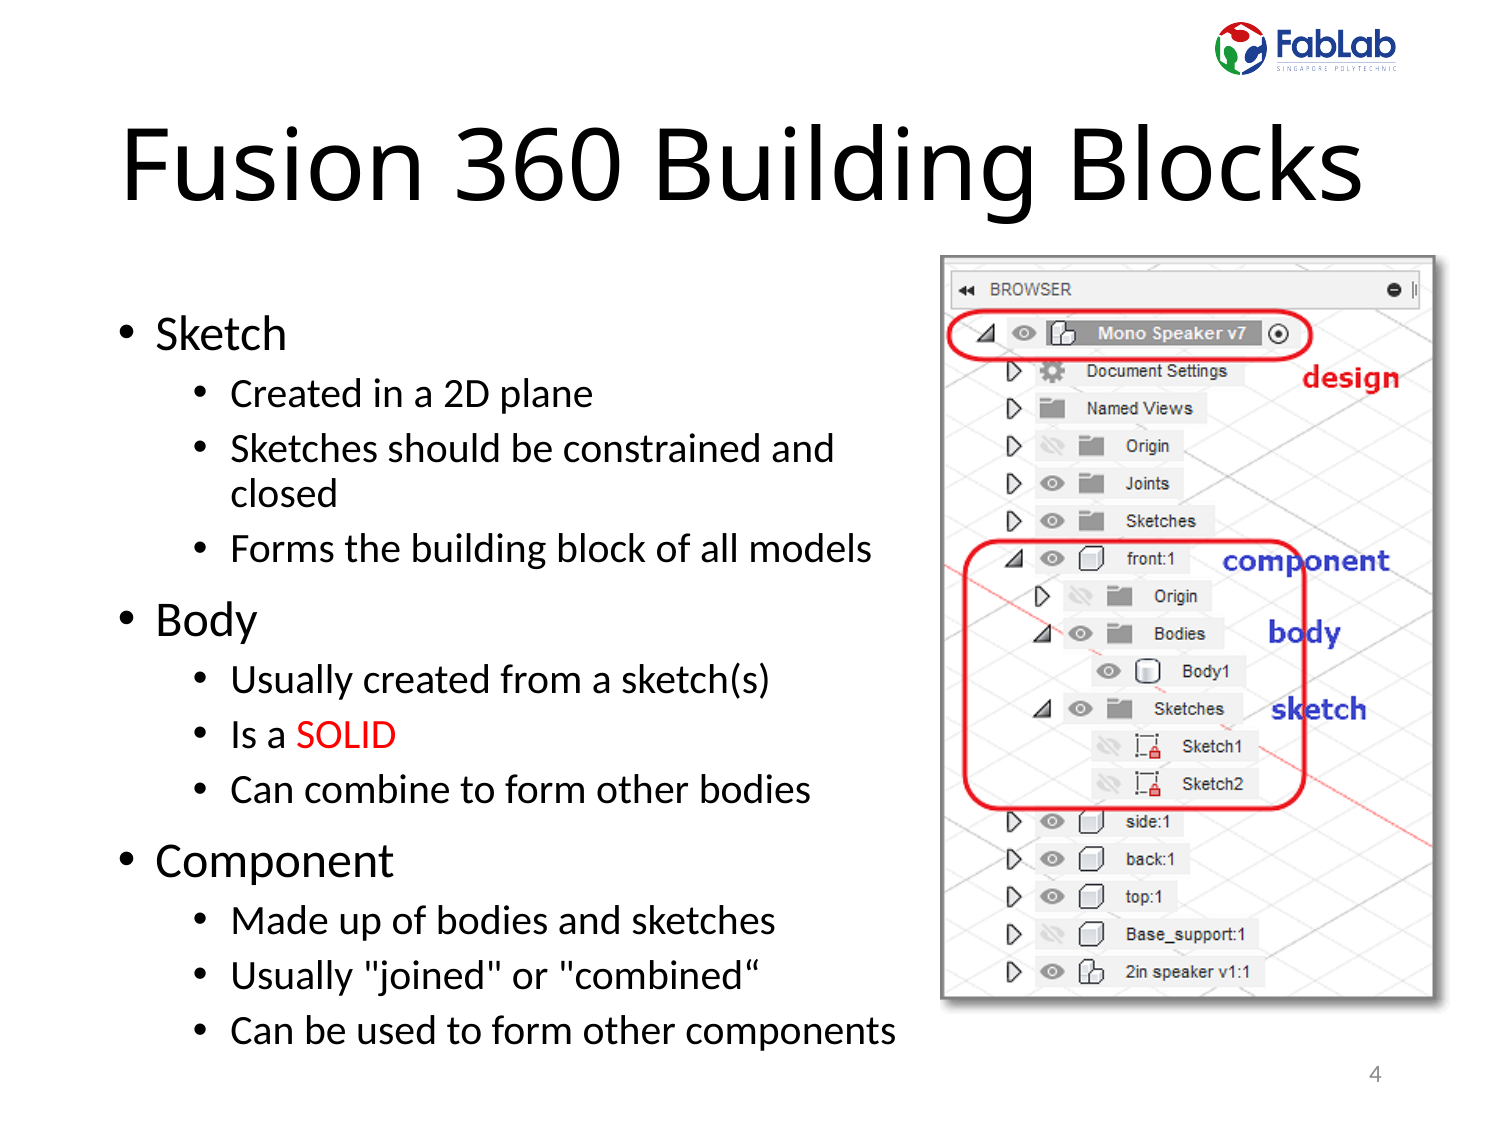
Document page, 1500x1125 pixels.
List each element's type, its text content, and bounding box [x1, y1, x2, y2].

picture [1215, 22, 1396, 59]
slide_number 4 [1059, 1042, 1397, 1103]
title Fusion 360 Building Blocks [103, 59, 1397, 278]
picture [940, 255, 1451, 1014]
list Sketch Created in a 2D plane Sketches should be constrained and closed Forms the building block of all models Body Usually created from a sketch(s) Is a SOLID Can combine to form other bodies Component Made up of bodies and sketches Usually "joined" or "combined“ Can be used to form other components [103, 299, 940, 1014]
